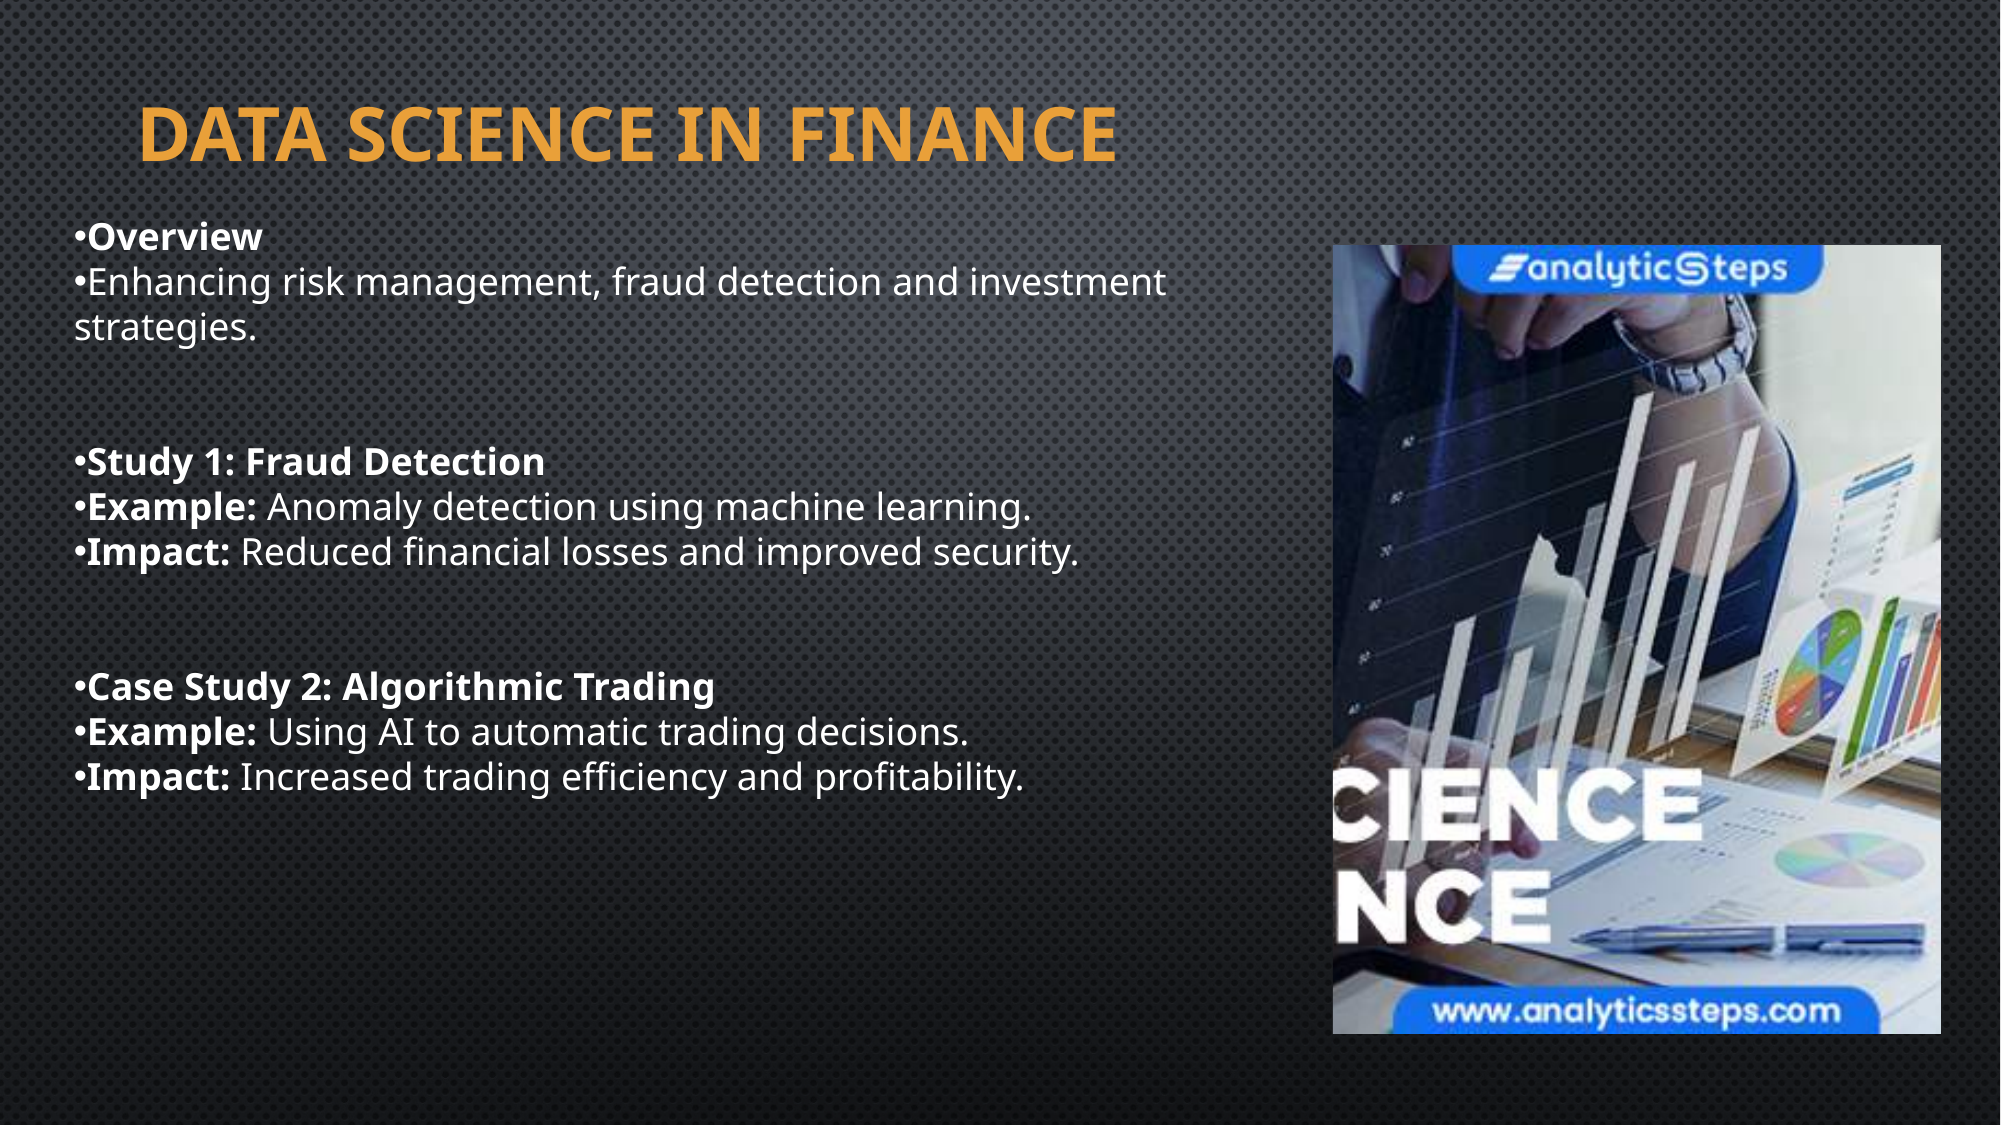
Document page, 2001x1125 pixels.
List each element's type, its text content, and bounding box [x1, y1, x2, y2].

text_box Overview Enhancing risk management, fraud detection and investment strategies. Study 1: Fraud Detection Example: Anomaly detection using machine learning. Impact: Reduced financial losses and improved security. Case Study 2: Algorithmic Trading Example: Using AI to automatic trading decisions. Impact: Increased trading efficiency and profitability. [58, 205, 1333, 896]
picture [1332, 245, 1942, 1034]
title Data science in Finance [136, 86, 1866, 166]
